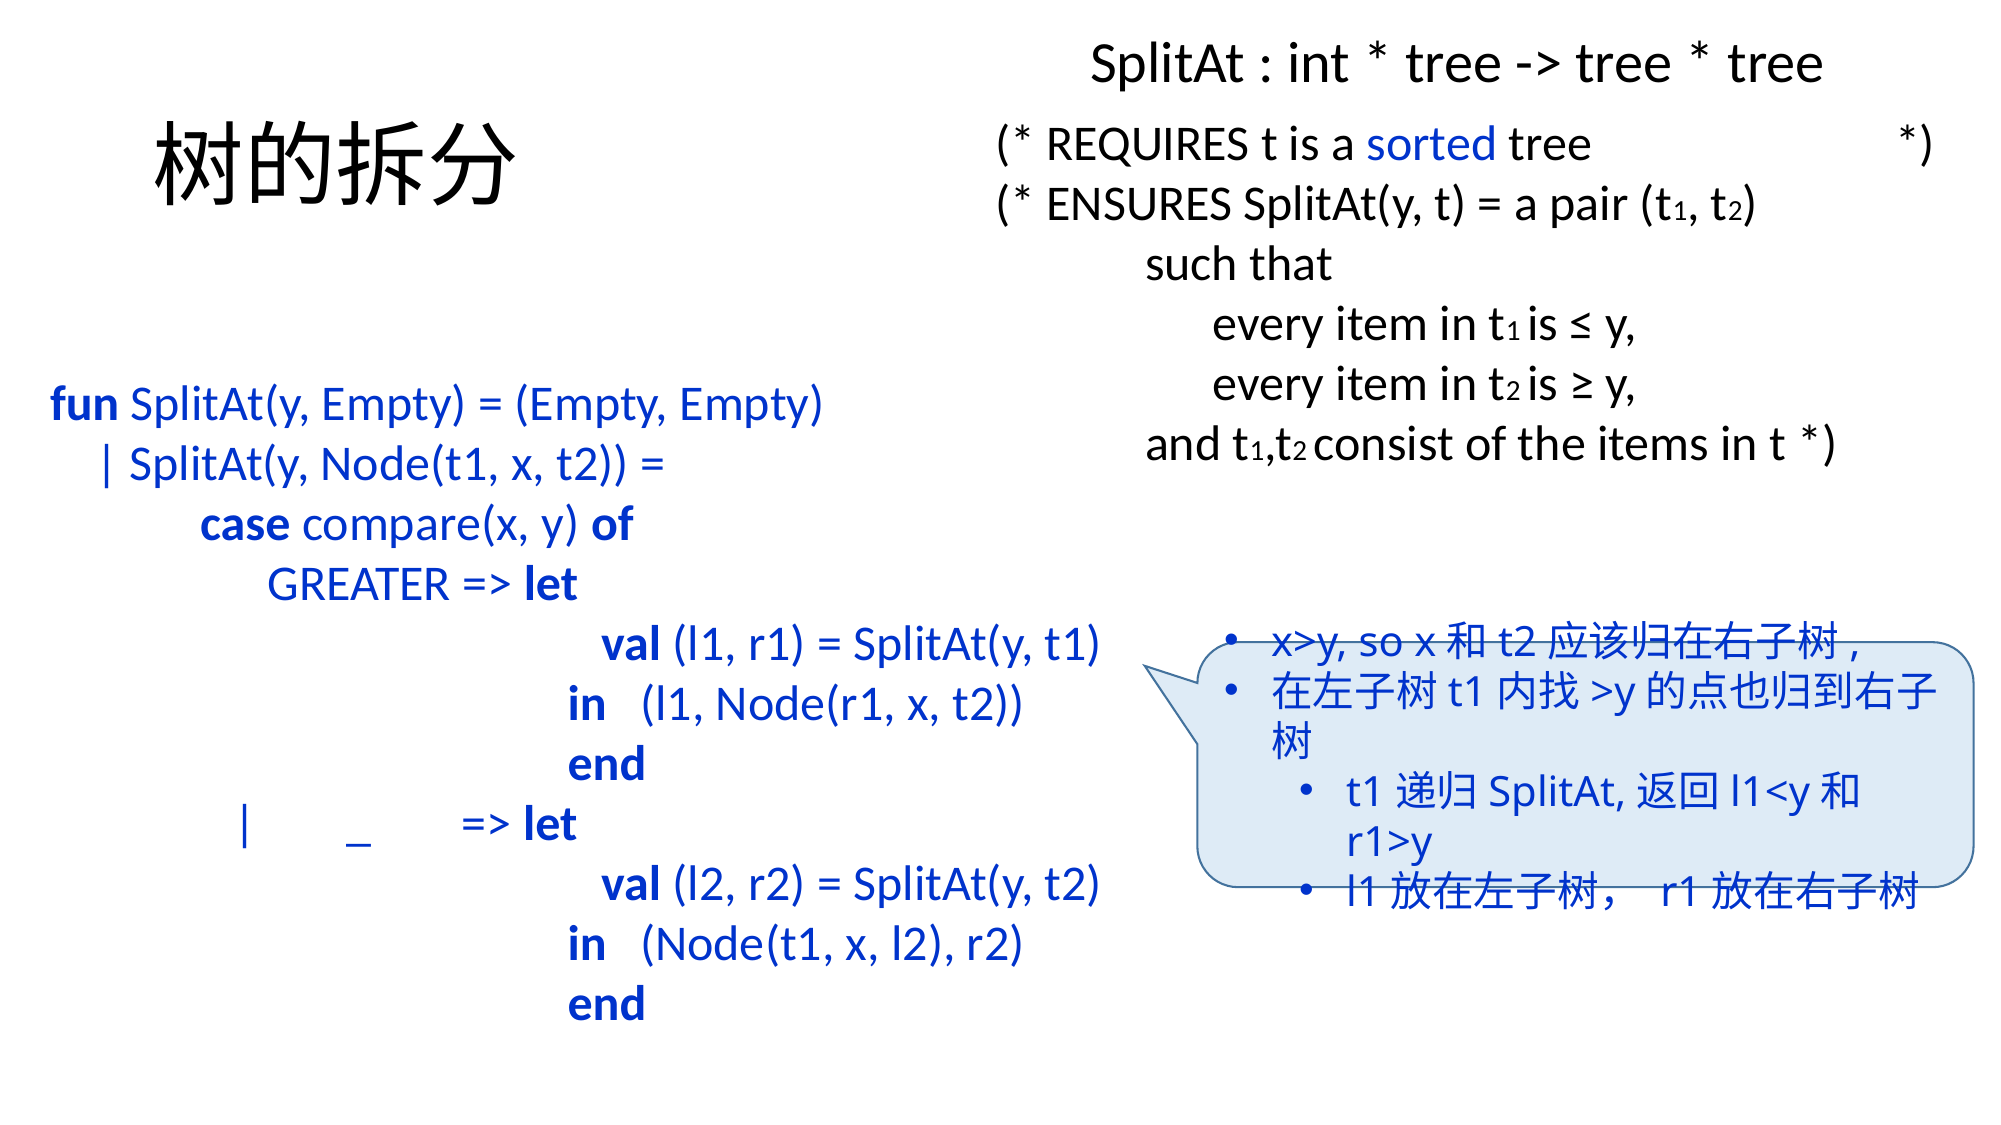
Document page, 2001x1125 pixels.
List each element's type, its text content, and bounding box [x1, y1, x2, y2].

text_box x>y, so x和t2应该归在右子树, 在左子树t1内找>y的点也归到右子树 t1递归SplitAt,返回l1<y和r1>y l1放在左子树， r1放在右子树 [1142, 641, 1975, 889]
text_box (* REQUIRES t is a sorted tree *) (* ENSURES SplitAt(y, t) = a pair (t1, t2) such that every item in t1 is ≤ y, every item in t2 is ≥ y, and t1,t2 consist of the items in t *) [980, 102, 2000, 478]
title 树的拆分 [137, 59, 1075, 278]
text_box SplitAt : int * tree -> tree * tree [1075, 16, 1923, 102]
text_box fun SplitAt(y, Empty) = (Empty, Empty) | SplitAt(y, Node(t1, x, t2)) = case compare(x, y) of GREATER => let val (l1, r1) = SplitAt(y, t1) in (l1, Node(r1, x, t2)) end | _ => let val (l2, r2) = SplitAt(y, t2) in (Node(t1, x, l2), r2) end [35, 362, 1305, 1125]
